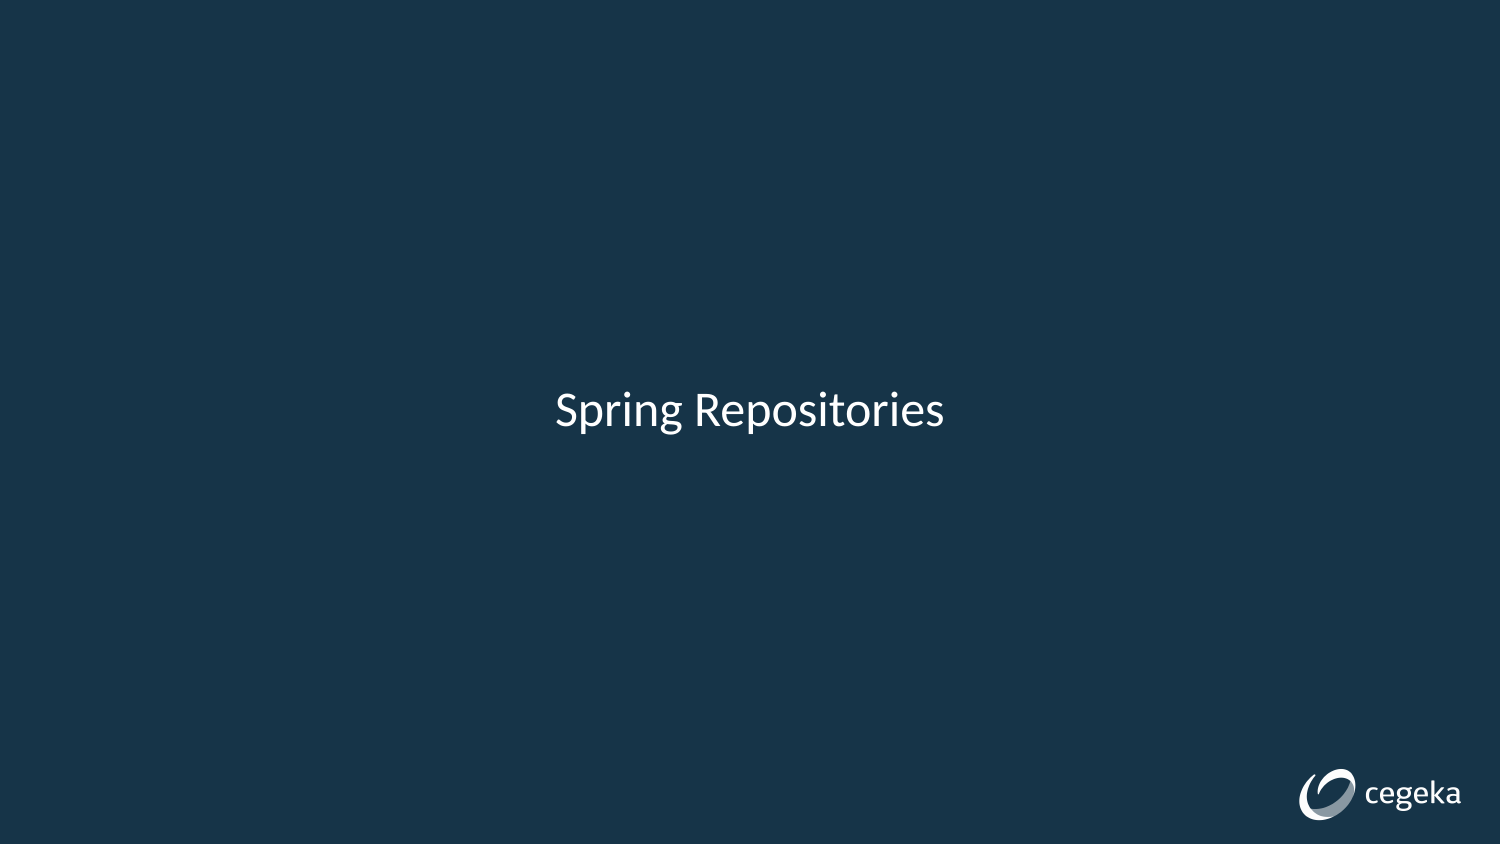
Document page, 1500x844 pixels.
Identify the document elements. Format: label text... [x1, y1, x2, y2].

picture [1288, 760, 1479, 829]
text_box Spring Repositories [469, 361, 1031, 482]
